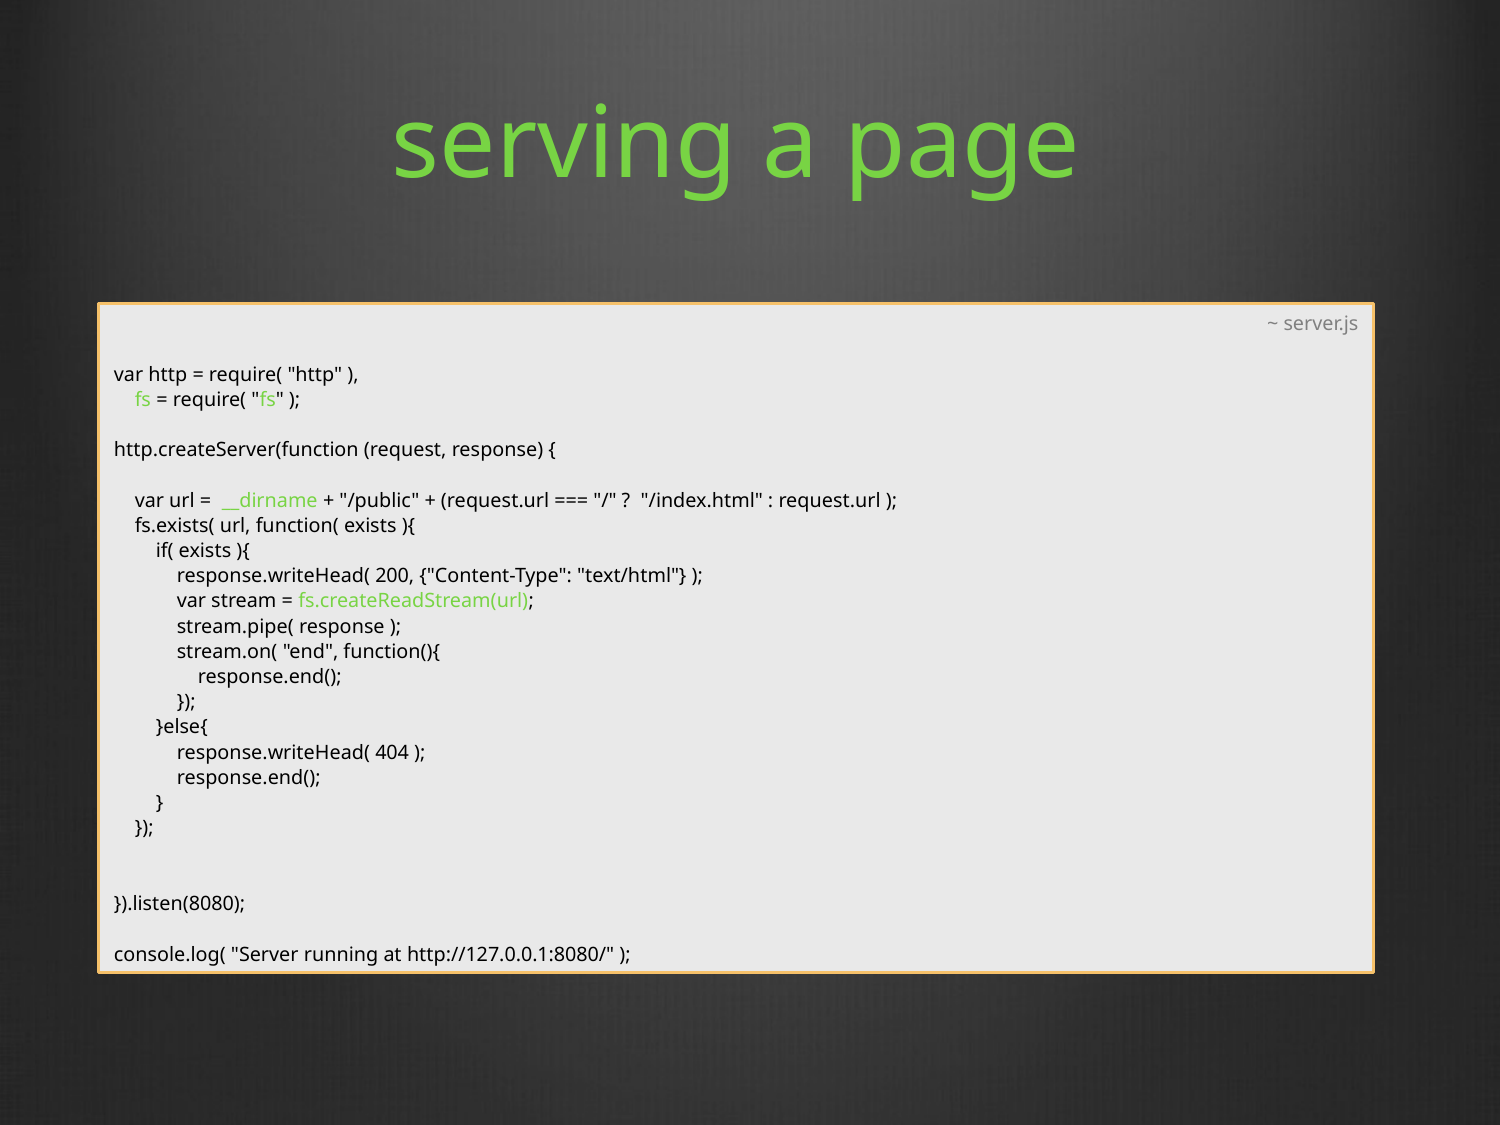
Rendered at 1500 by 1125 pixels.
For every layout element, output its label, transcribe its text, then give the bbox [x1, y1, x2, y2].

title serving a page [98, 19, 1374, 255]
list ~ server.js var http = require( "http" ), fs = require( "fs" ); http.createServer(function (request, response) { var url = __dirname + "/public" + (request.url === "/" ? "/index.html" : request.url ); fs.exists( url, function( exists ){ if( exists ){ response.writeHead( 200, {"Content-Type": "text/html"} ); var stream = fs.createReadStream(url); stream.pipe( response ); stream.on( "end", function(){ response.end(); }); }else{ response.writeHead( 404 ); response.end(); } }); }).listen(8080); console.log( "Server running at http://127.0.0.1:8080/" ); [97, 302, 1375, 974]
